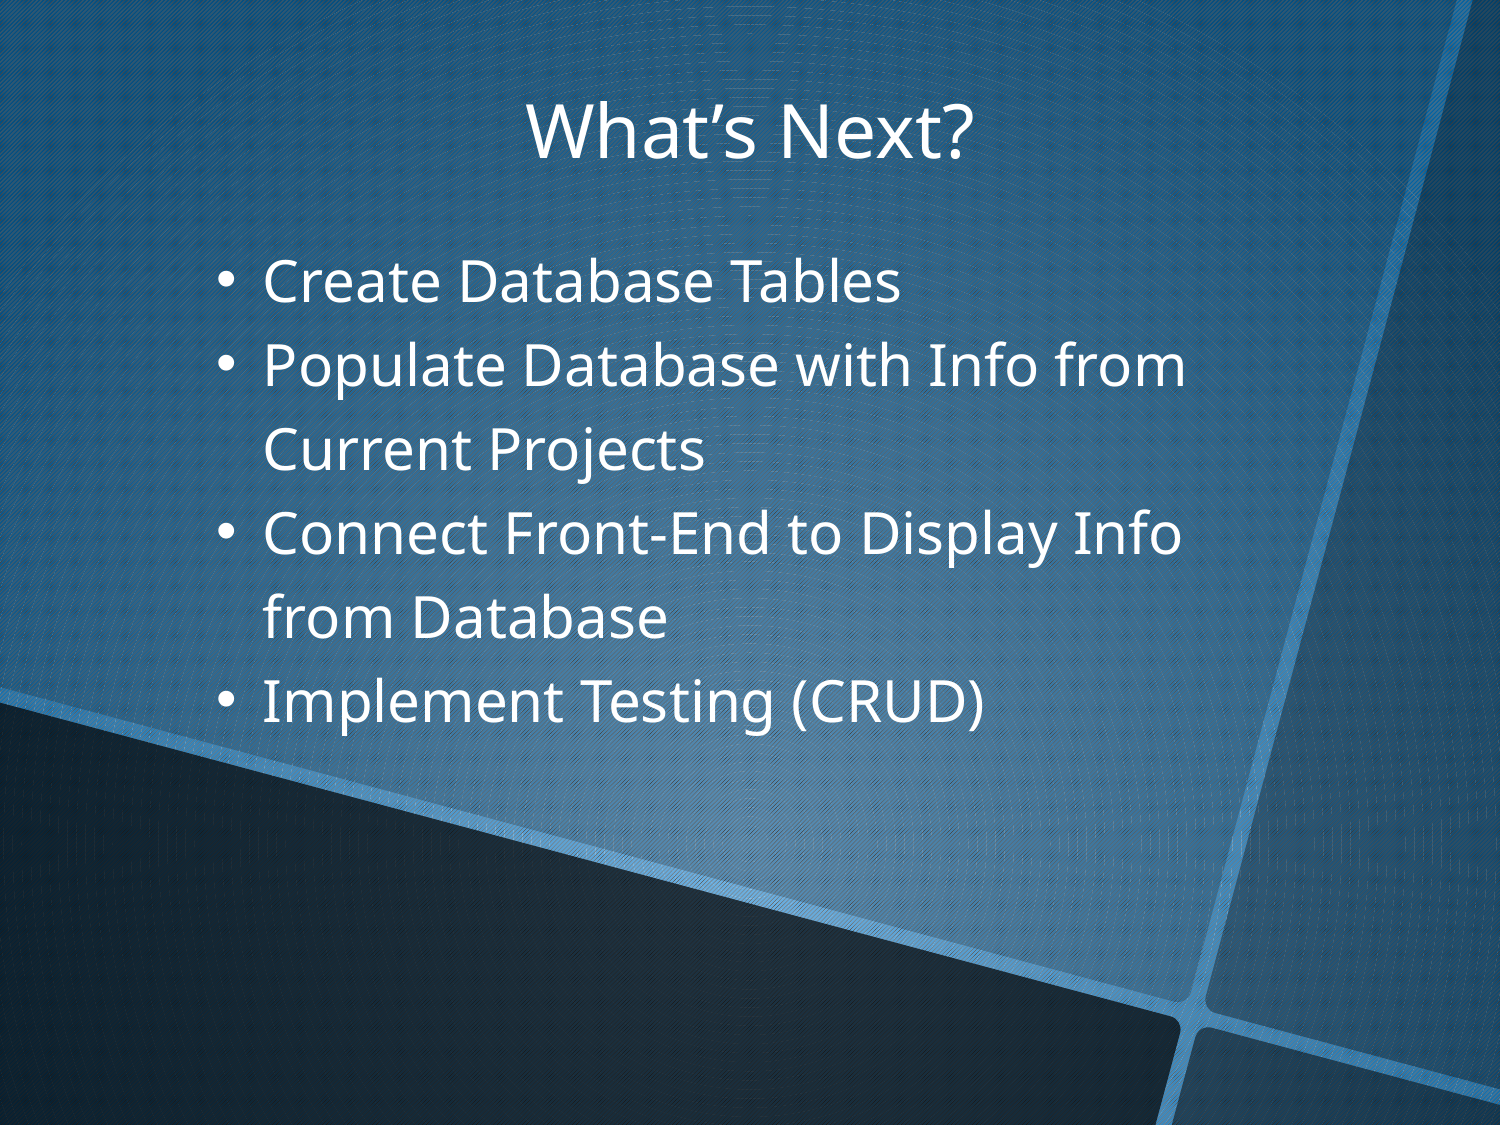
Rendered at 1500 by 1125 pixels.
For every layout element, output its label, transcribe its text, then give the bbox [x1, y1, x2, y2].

text_box Create Database Tables Populate Database with Info from Current Projects Connect Front-End to Display Info from Database Implement Testing (CRUD) [201, 222, 1319, 800]
text_box What’s Next? [0, 75, 1500, 181]
